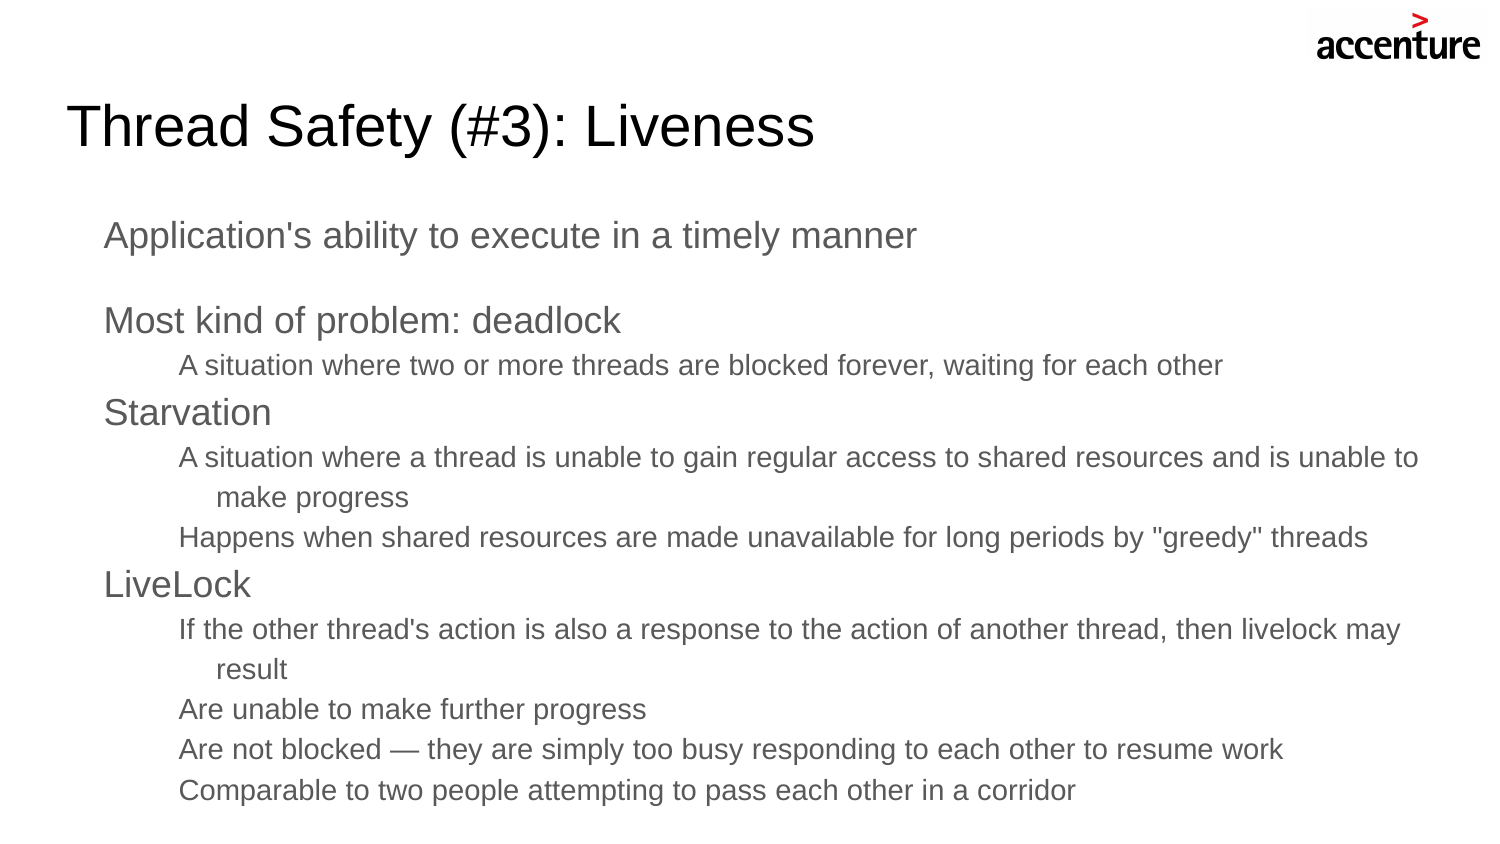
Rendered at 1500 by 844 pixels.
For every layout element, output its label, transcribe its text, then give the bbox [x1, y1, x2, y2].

title Thread Safety (#3): Liveness [51, 72, 1449, 167]
list Application's ability to execute in a timely manner Most kind of problem: deadlock A situation where two or more threads are blocked forever, waiting for each other Starvation A situation where a thread is unable to gain regular access to shared resources and is unable to make progress Happens when shared resources are made unavailable for long periods by "greedy" threads LiveLock If the other thread's action is also a response to the action of another thread, then livelock may result Are unable to make further progress Are not blocked — they are simply too busy responding to each other to resume work Comparable to two people attempting to pass each other in a corridor [51, 189, 1449, 834]
picture [1306, 7, 1489, 62]
